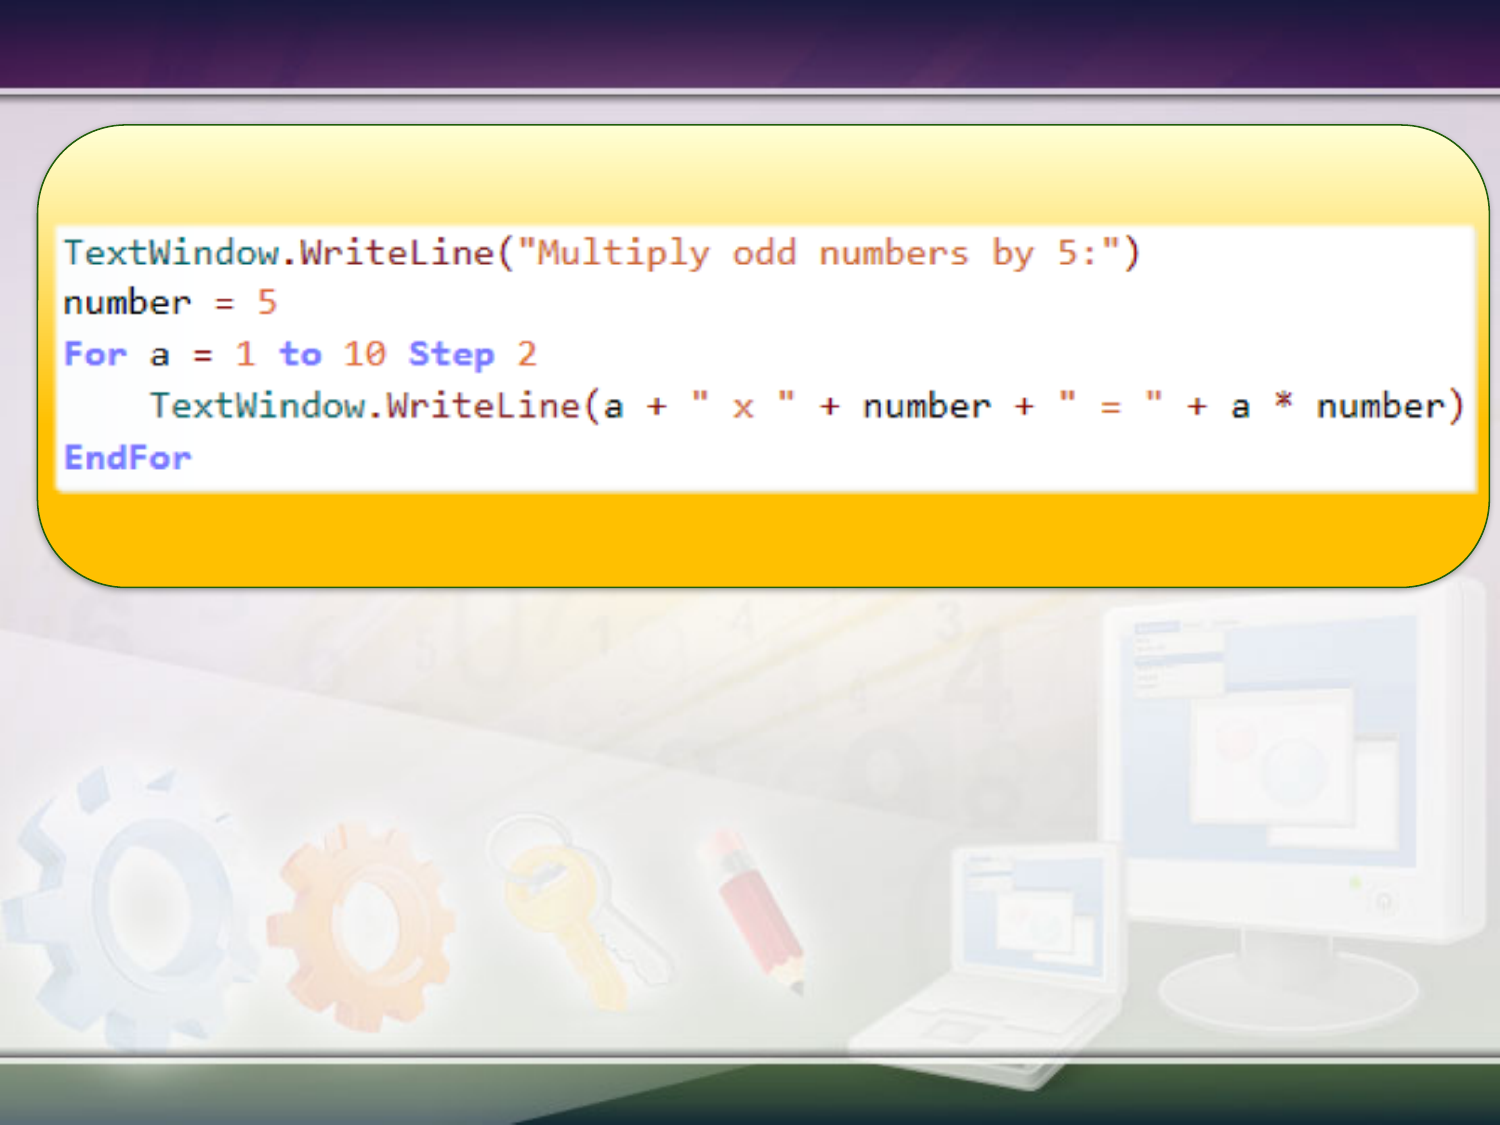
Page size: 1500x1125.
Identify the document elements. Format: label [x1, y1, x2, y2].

text_box [36, 124, 1491, 589]
picture [0, 0, 1500, 1125]
